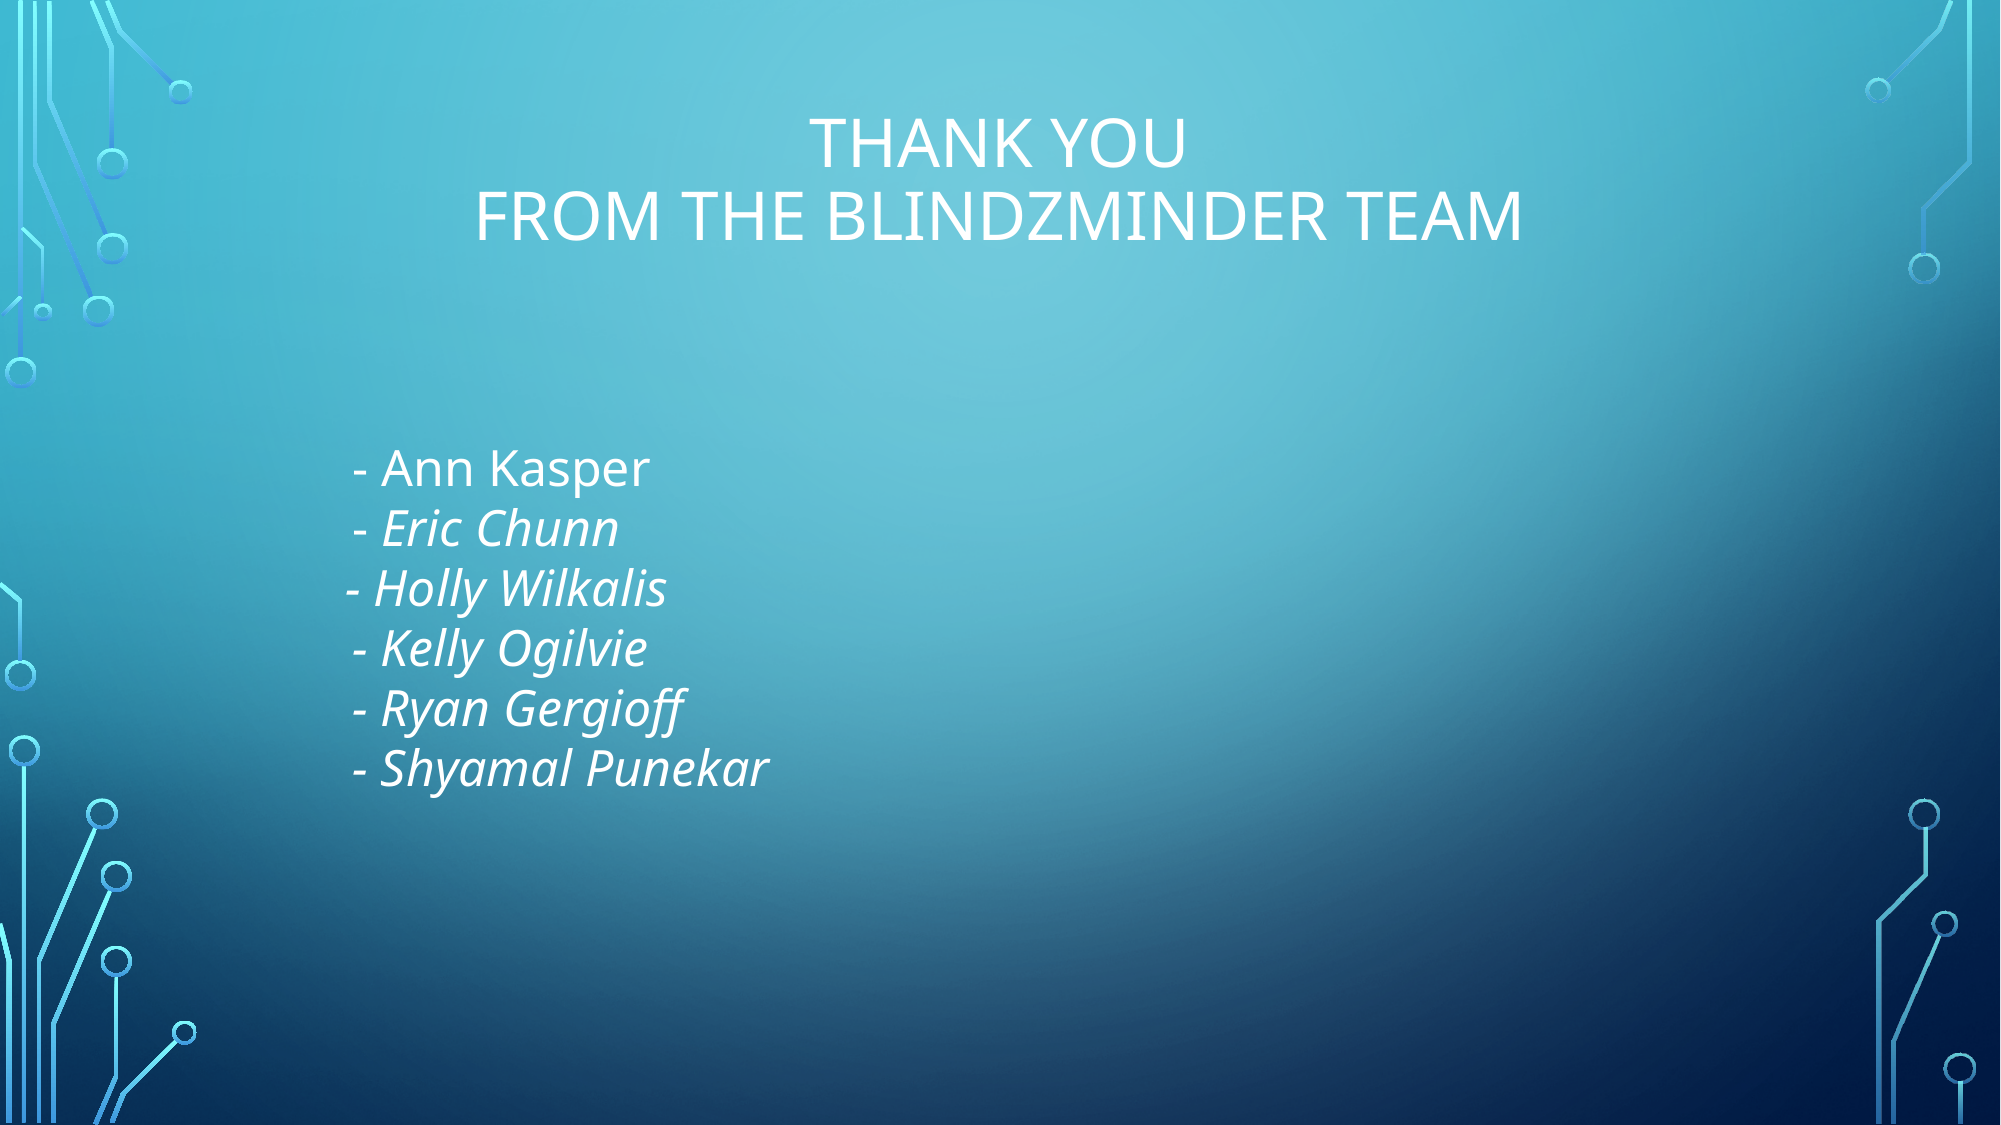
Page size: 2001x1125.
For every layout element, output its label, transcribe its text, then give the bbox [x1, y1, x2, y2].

list - Ann Kasper - Eric Chunn - Holly Wilkalis - Kelly Ogilvie - Ryan Gergioff - Shyamal Punekar [187, 369, 1813, 950]
title Thank You from the Blindzminder team [187, 101, 1813, 344]
